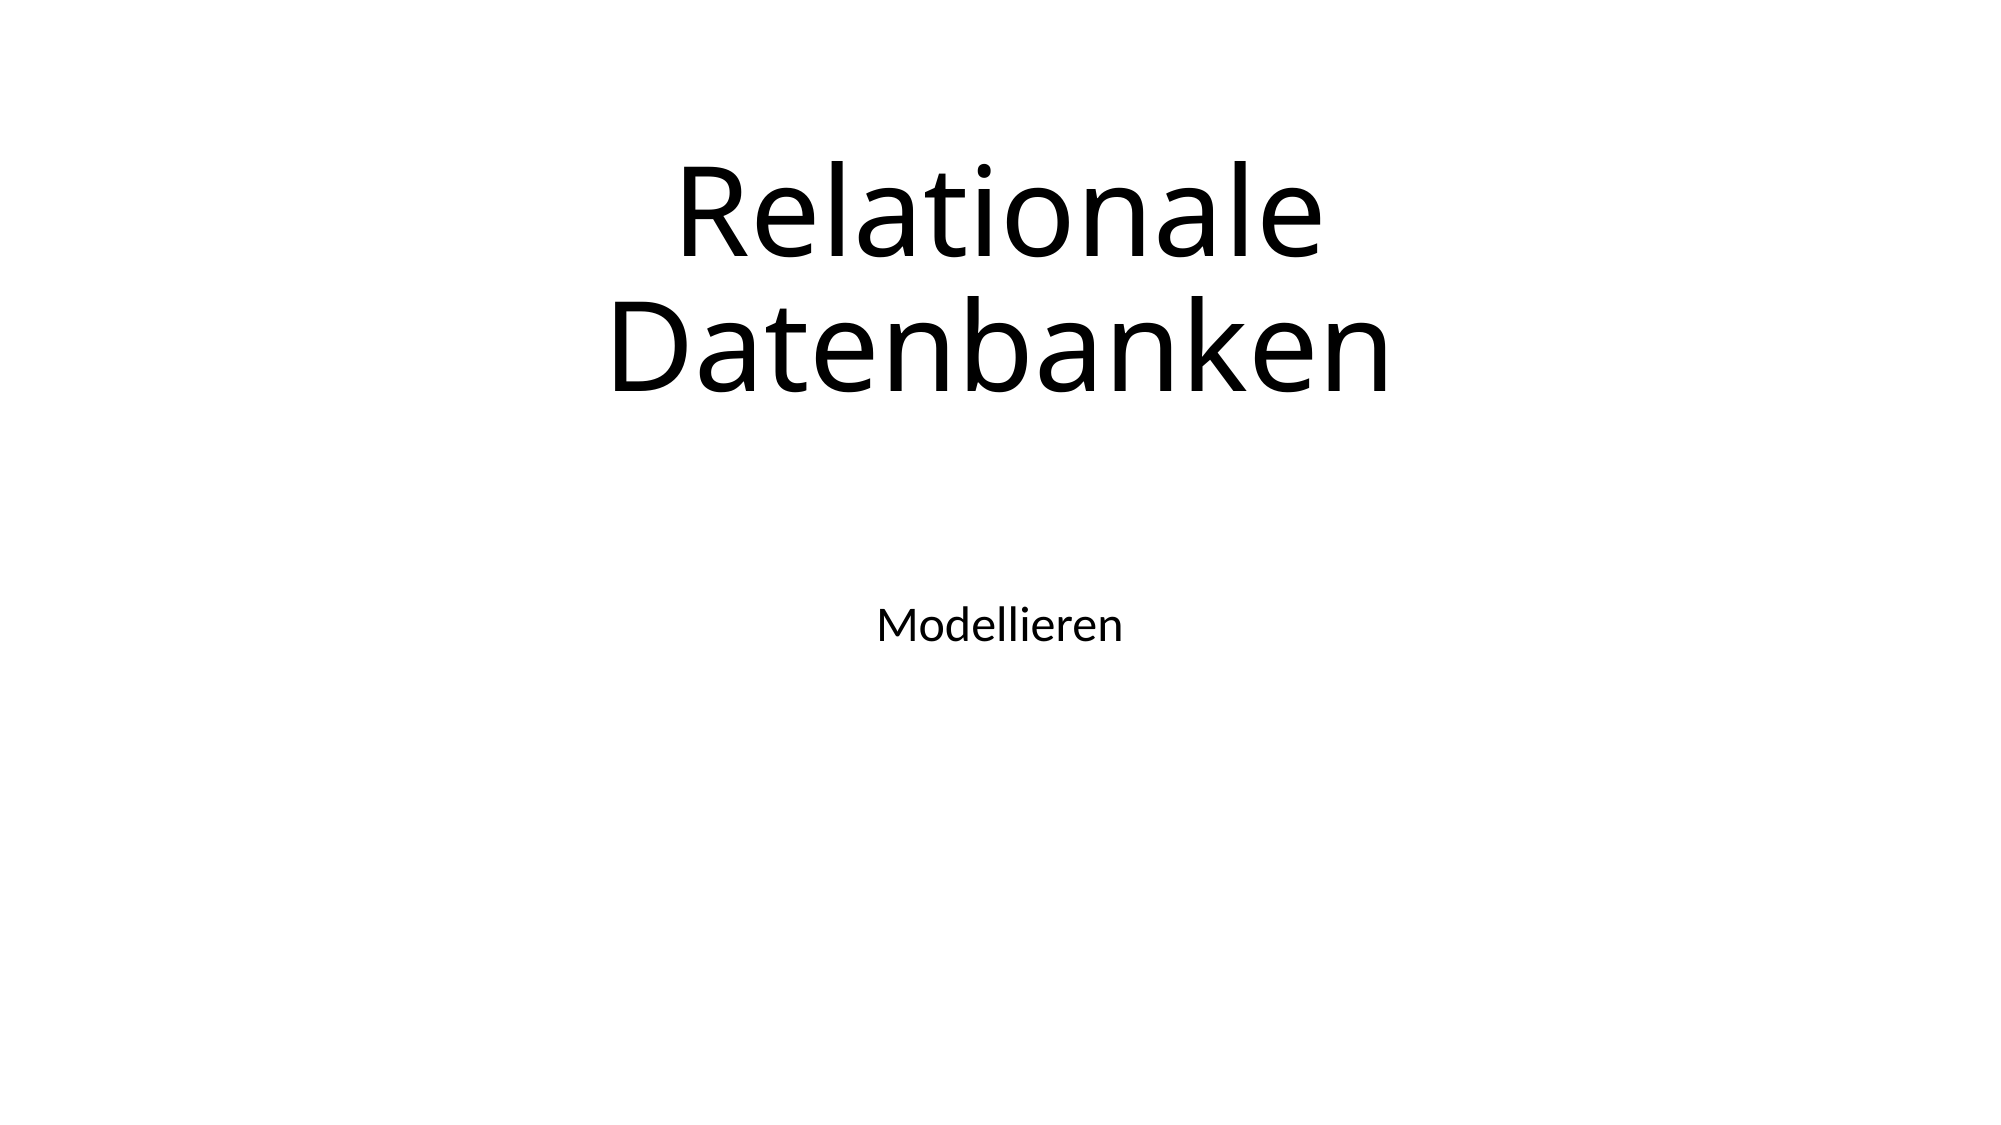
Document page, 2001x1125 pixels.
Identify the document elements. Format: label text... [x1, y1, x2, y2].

title Relationale Datenbanken [249, 184, 1750, 576]
subtitle Modellieren [249, 590, 1750, 863]
